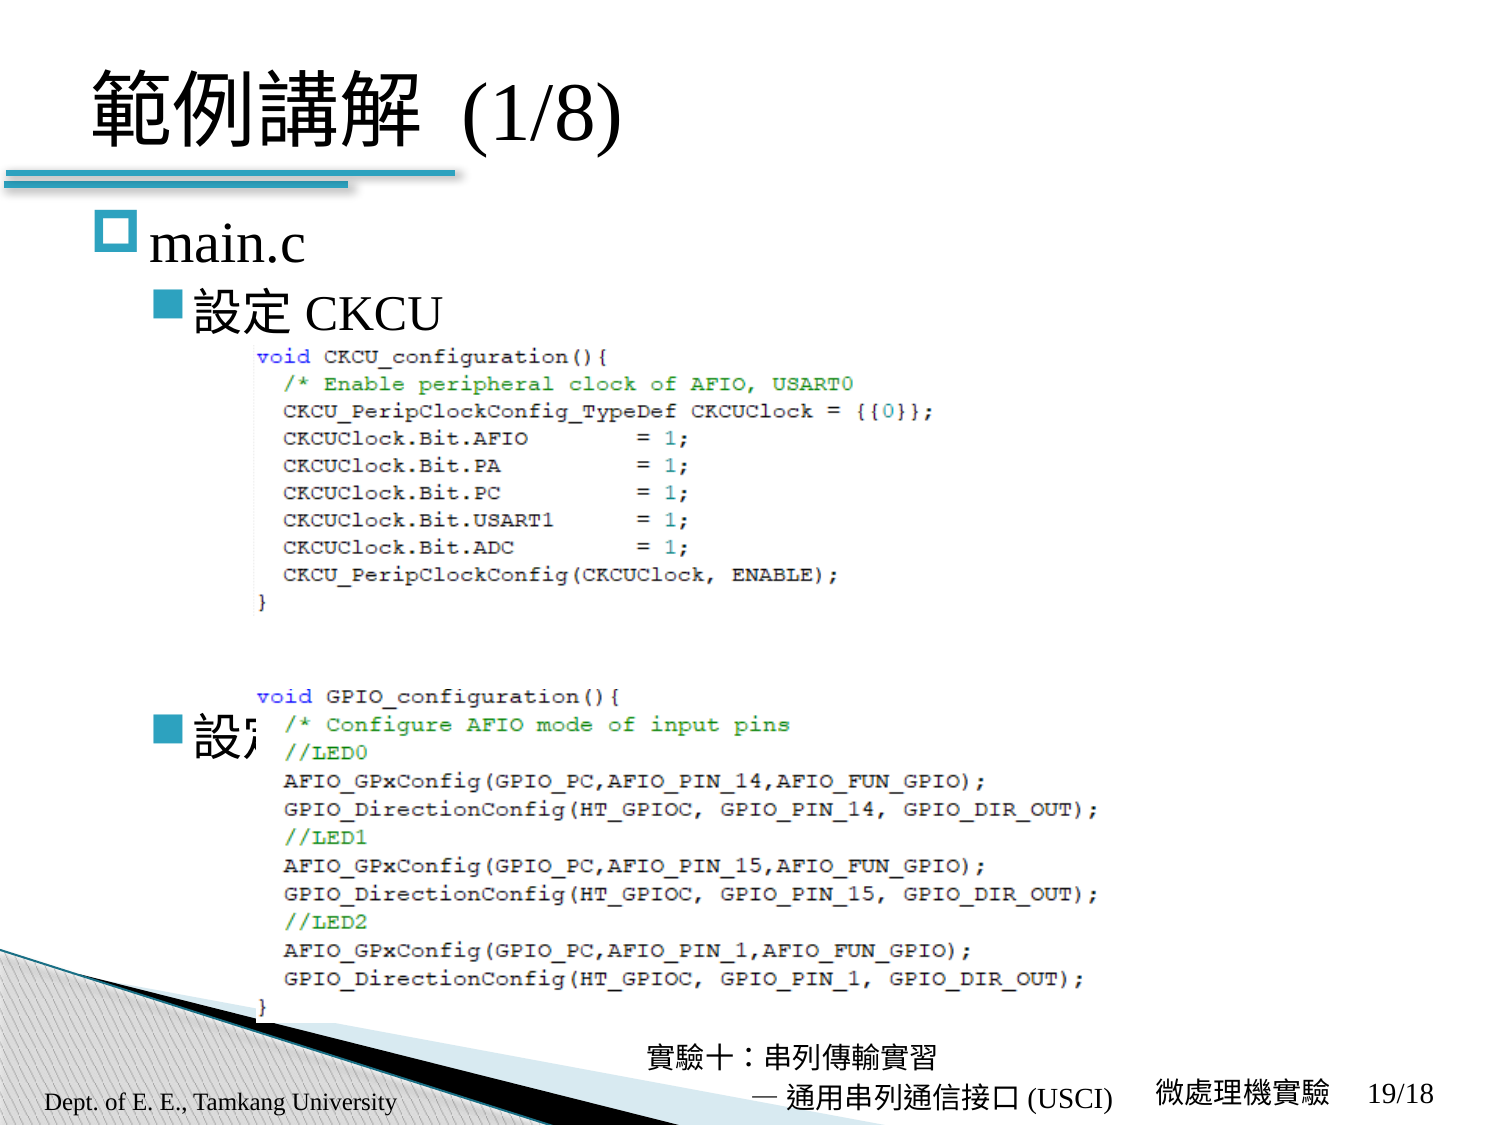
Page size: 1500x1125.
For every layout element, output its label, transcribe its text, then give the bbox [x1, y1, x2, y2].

title 範例講解 (1/8) [75, 30, 1425, 183]
list main.c 設定CKCU 設定GPIO 開啟三個LED [75, 196, 1425, 986]
picture [253, 345, 951, 617]
picture [255, 689, 1118, 1023]
